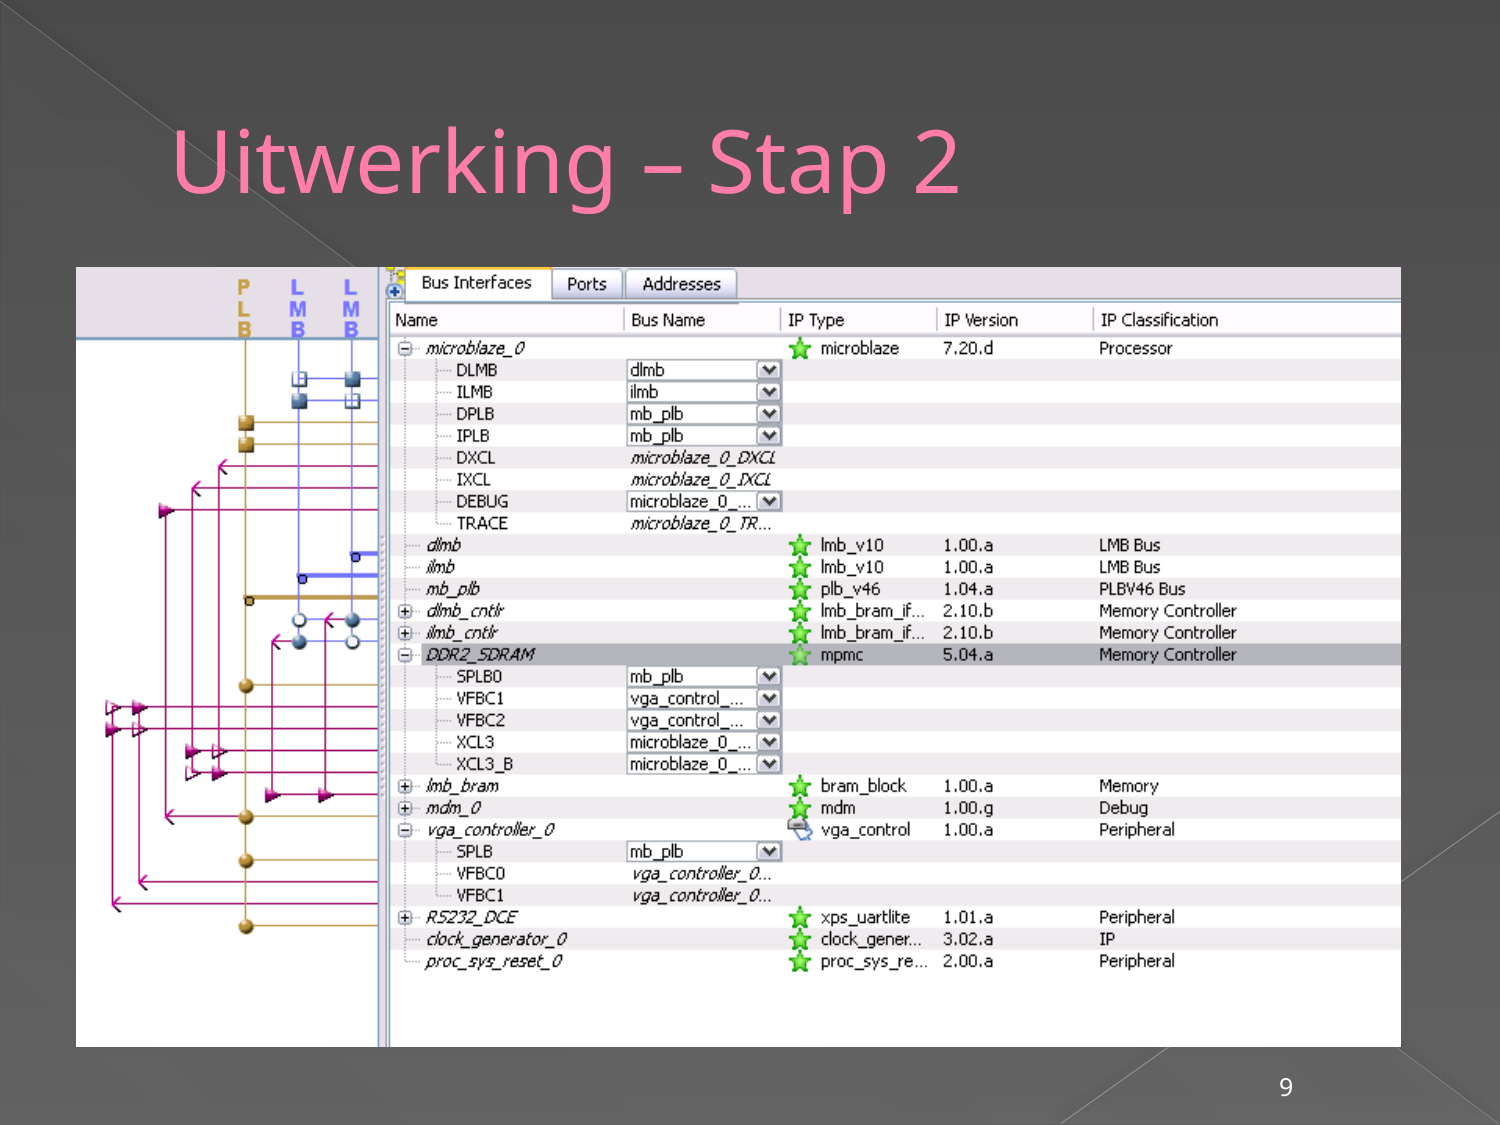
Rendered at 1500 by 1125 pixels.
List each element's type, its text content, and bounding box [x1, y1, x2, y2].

title Uitwerking – Stap 2 [75, 43, 1425, 274]
picture [76, 266, 1401, 1048]
slide_number 9 [1245, 1063, 1328, 1113]
